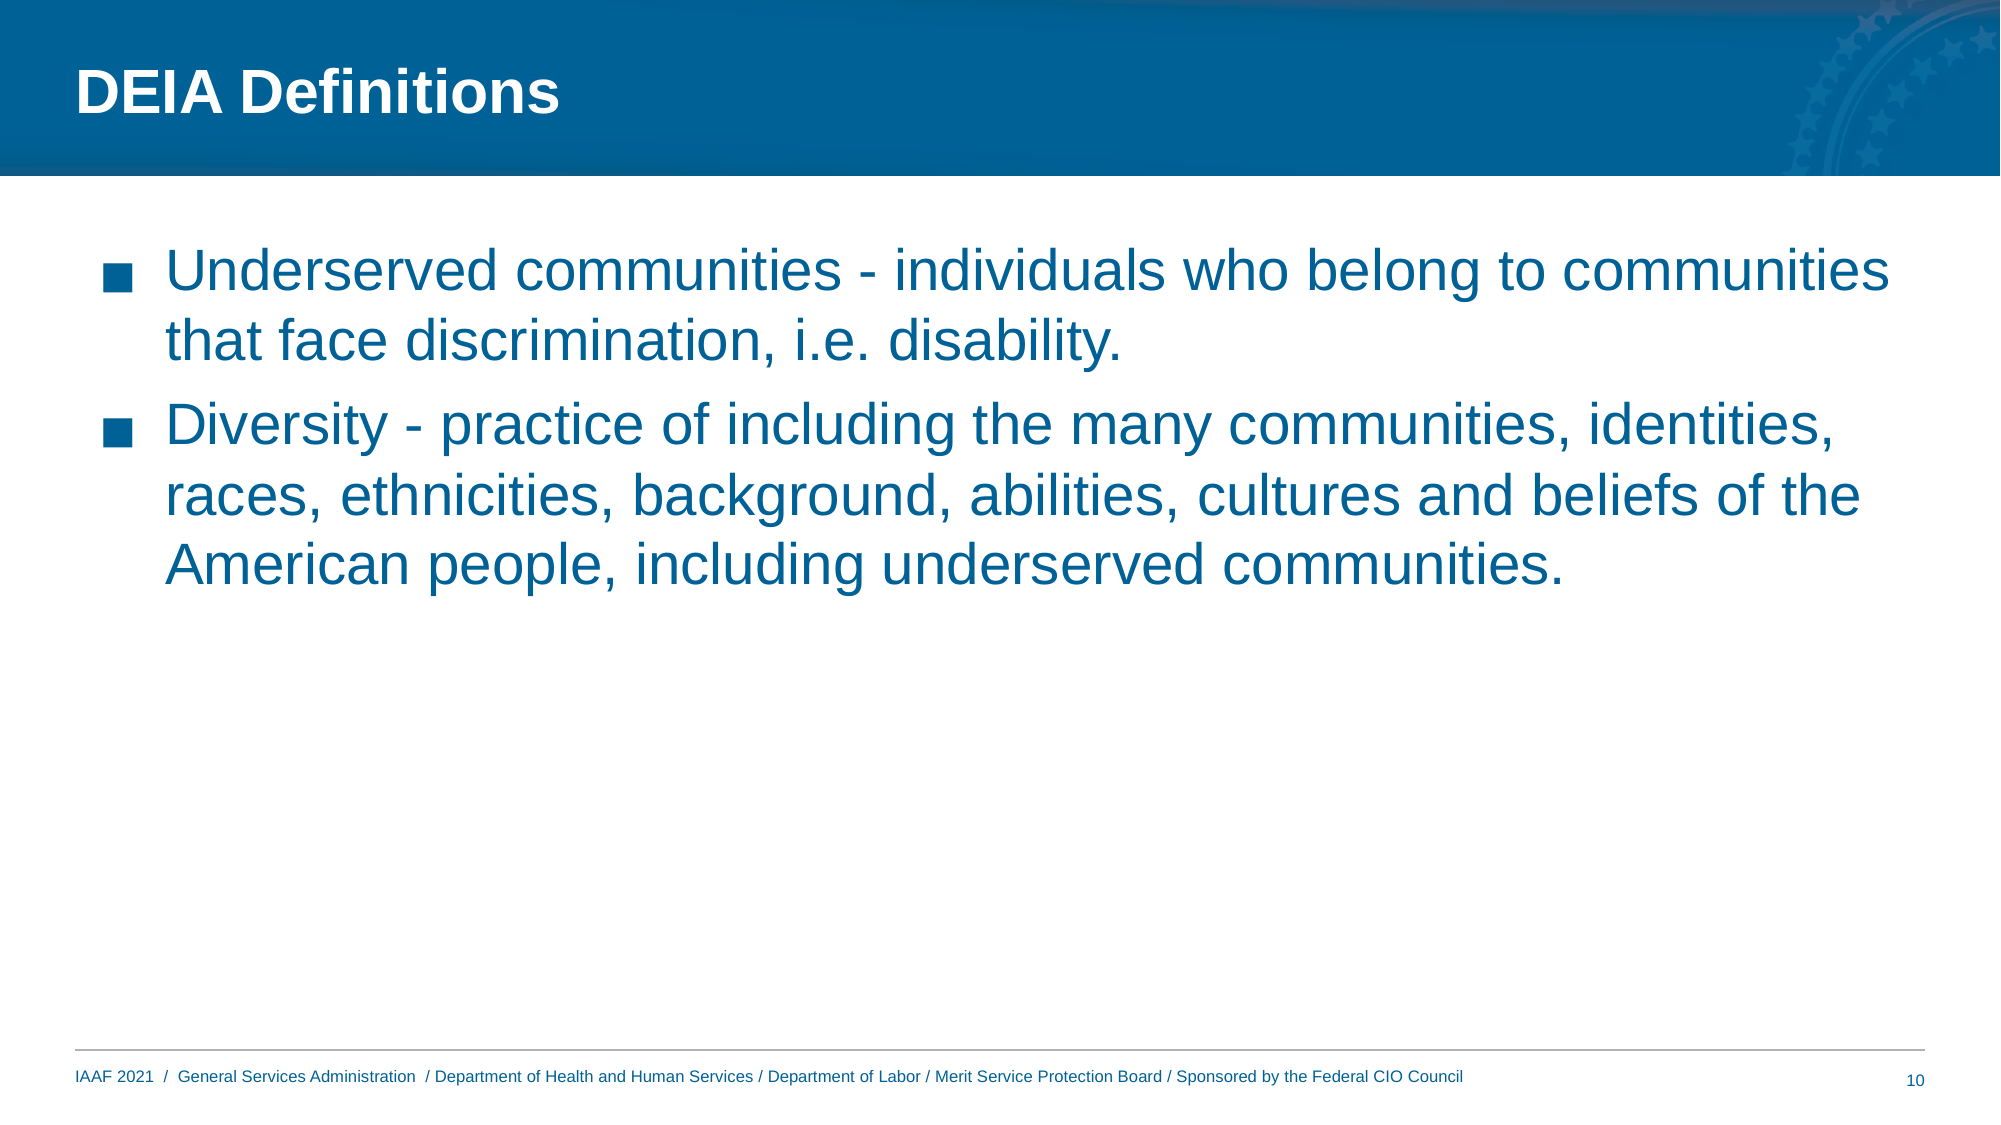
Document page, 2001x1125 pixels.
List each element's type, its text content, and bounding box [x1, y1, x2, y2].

slide_number 10 [1880, 1065, 1925, 1095]
title DEIA Definitions [75, 52, 1800, 128]
picture [0, 168, 666, 176]
picture [0, 0, 2000, 176]
list Underserved communities - individuals who belong to communities that face discrimination, i.e. disability. Diversity - practice of including the many communities, identities, races, ethnicities, background, abilities, cultures and beliefs of the American people, including underserved communities. [75, 224, 1925, 1035]
